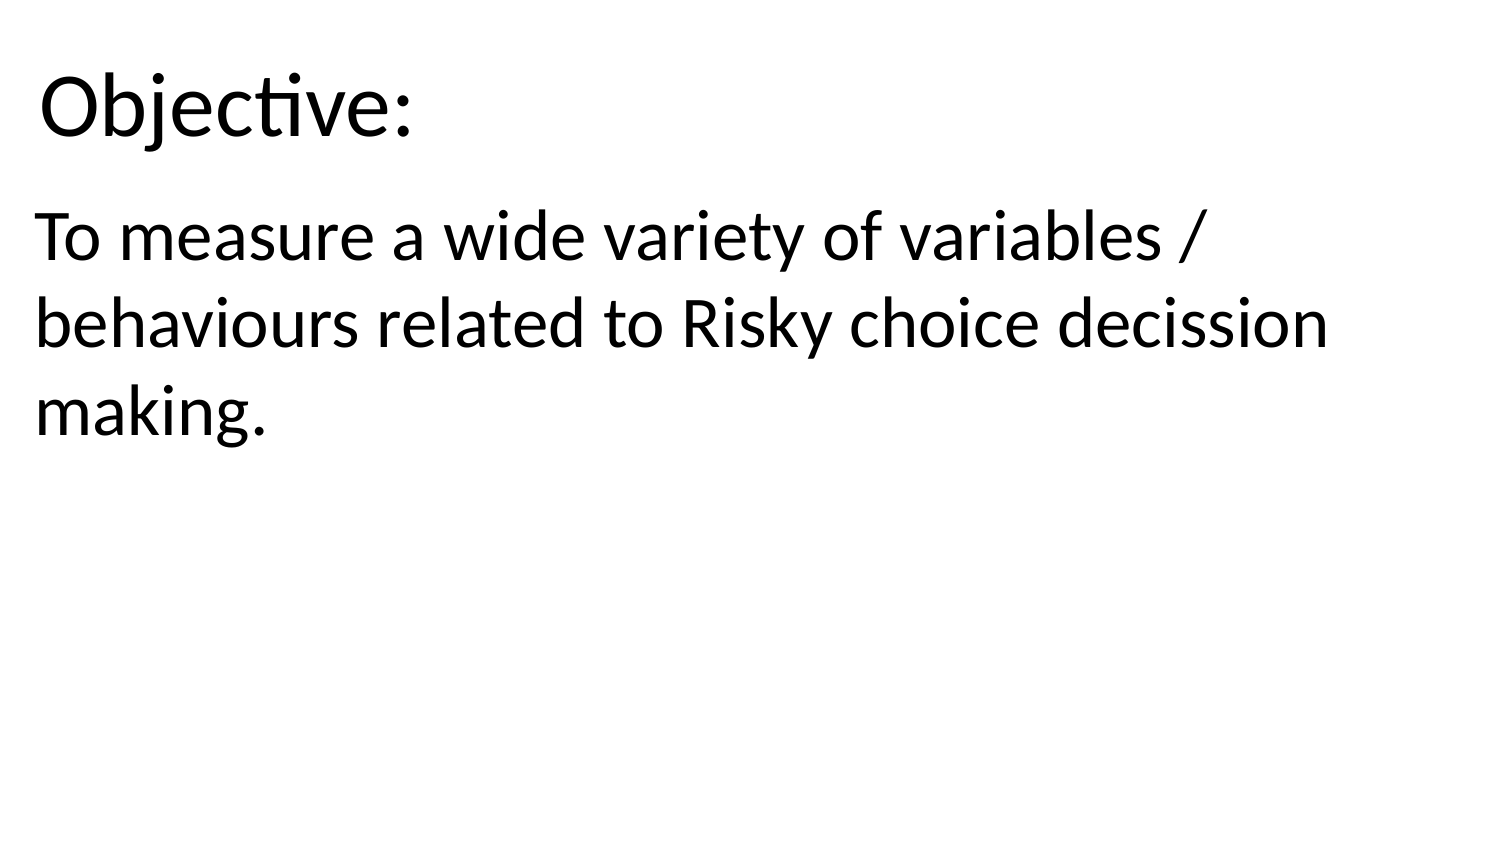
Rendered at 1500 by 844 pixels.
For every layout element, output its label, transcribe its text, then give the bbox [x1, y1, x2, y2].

list To measure a wide variety of variables / behaviours related to Risky choice decission making. [19, 172, 1418, 733]
title Objective: [24, 29, 1422, 124]
